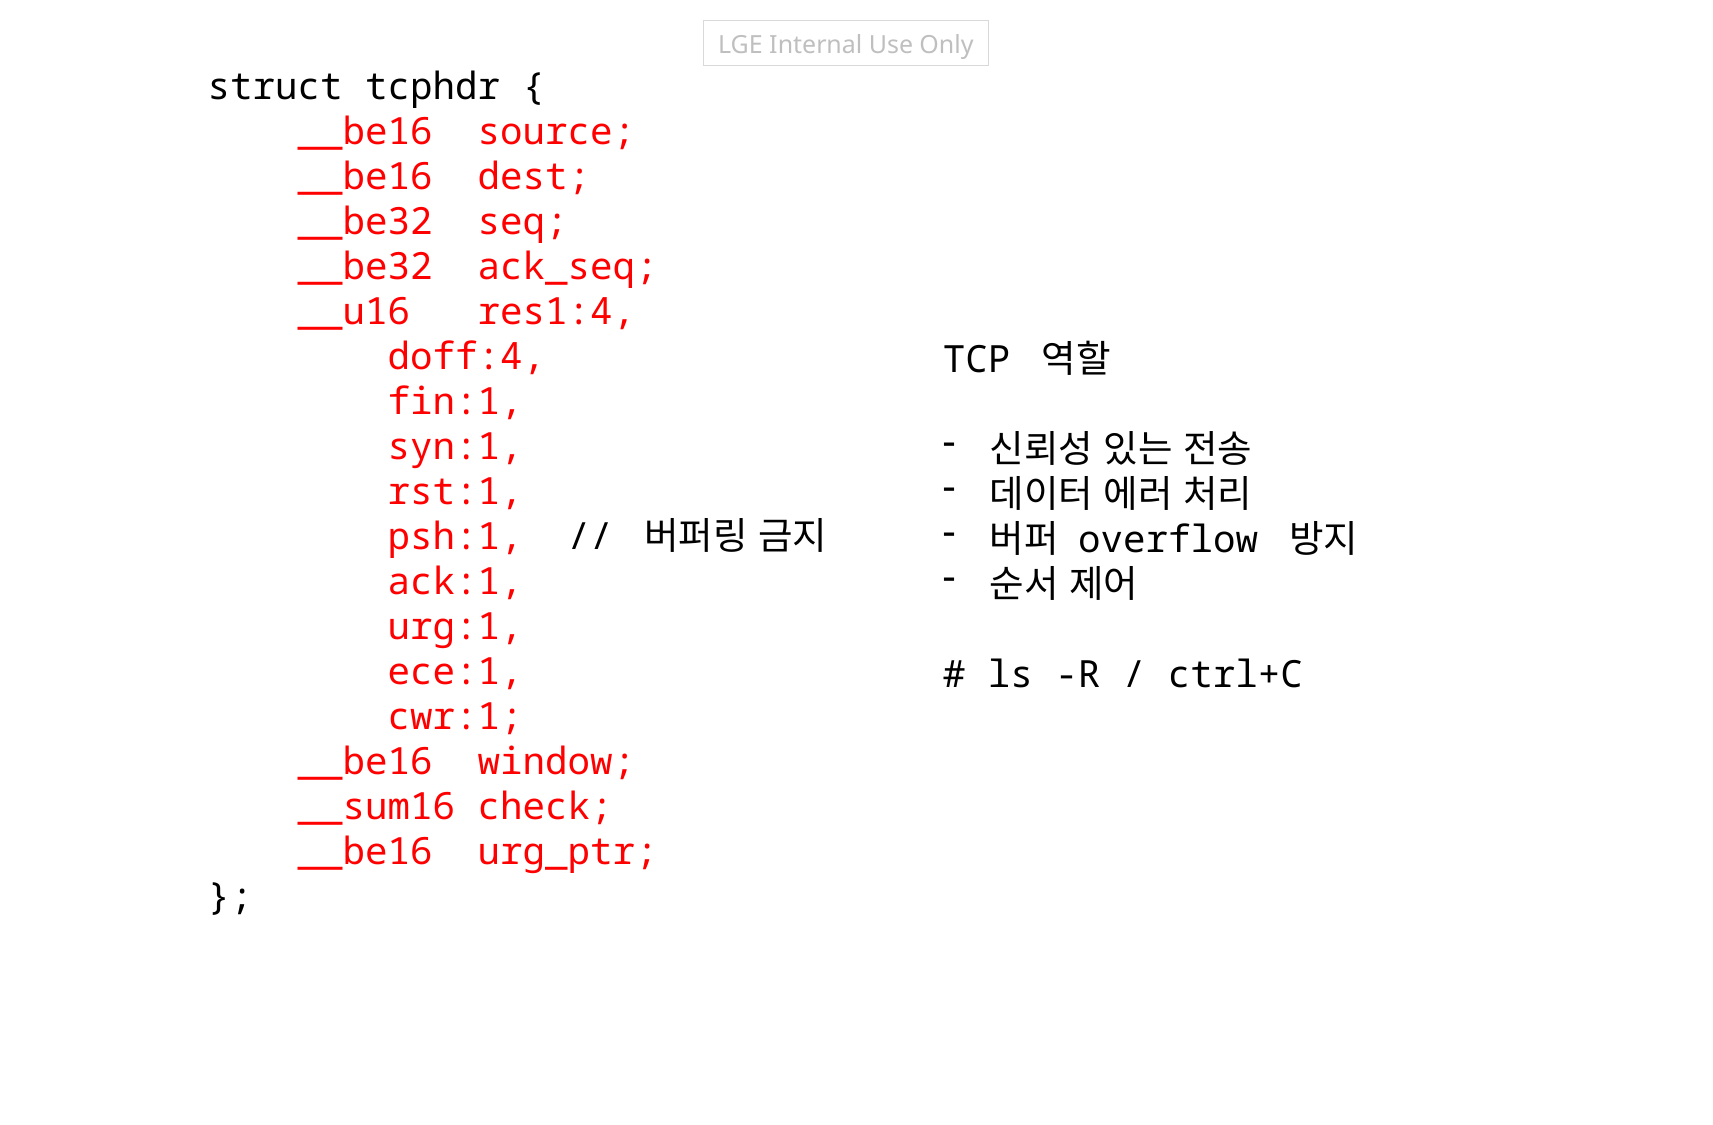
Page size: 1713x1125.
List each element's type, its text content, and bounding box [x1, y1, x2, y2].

text_box struct tcphdr { __be16 source; __be16 dest; __be32 seq; __be32 ack_seq; __u16 res1:4, doff:4, fin:1, syn:1, rst:1, psh:1, // 버퍼링 금지 ack:1, urg:1, ece:1, cwr:1; __be16 window; __sum16 check; __be16 urg_ptr; }; [192, 54, 853, 970]
text_box TCP 역할 신뢰성 있는 전송 데이터 에러 처리 버퍼 overflow 방지 순서 제어 # ls -R / ctrl+C [928, 327, 1385, 702]
